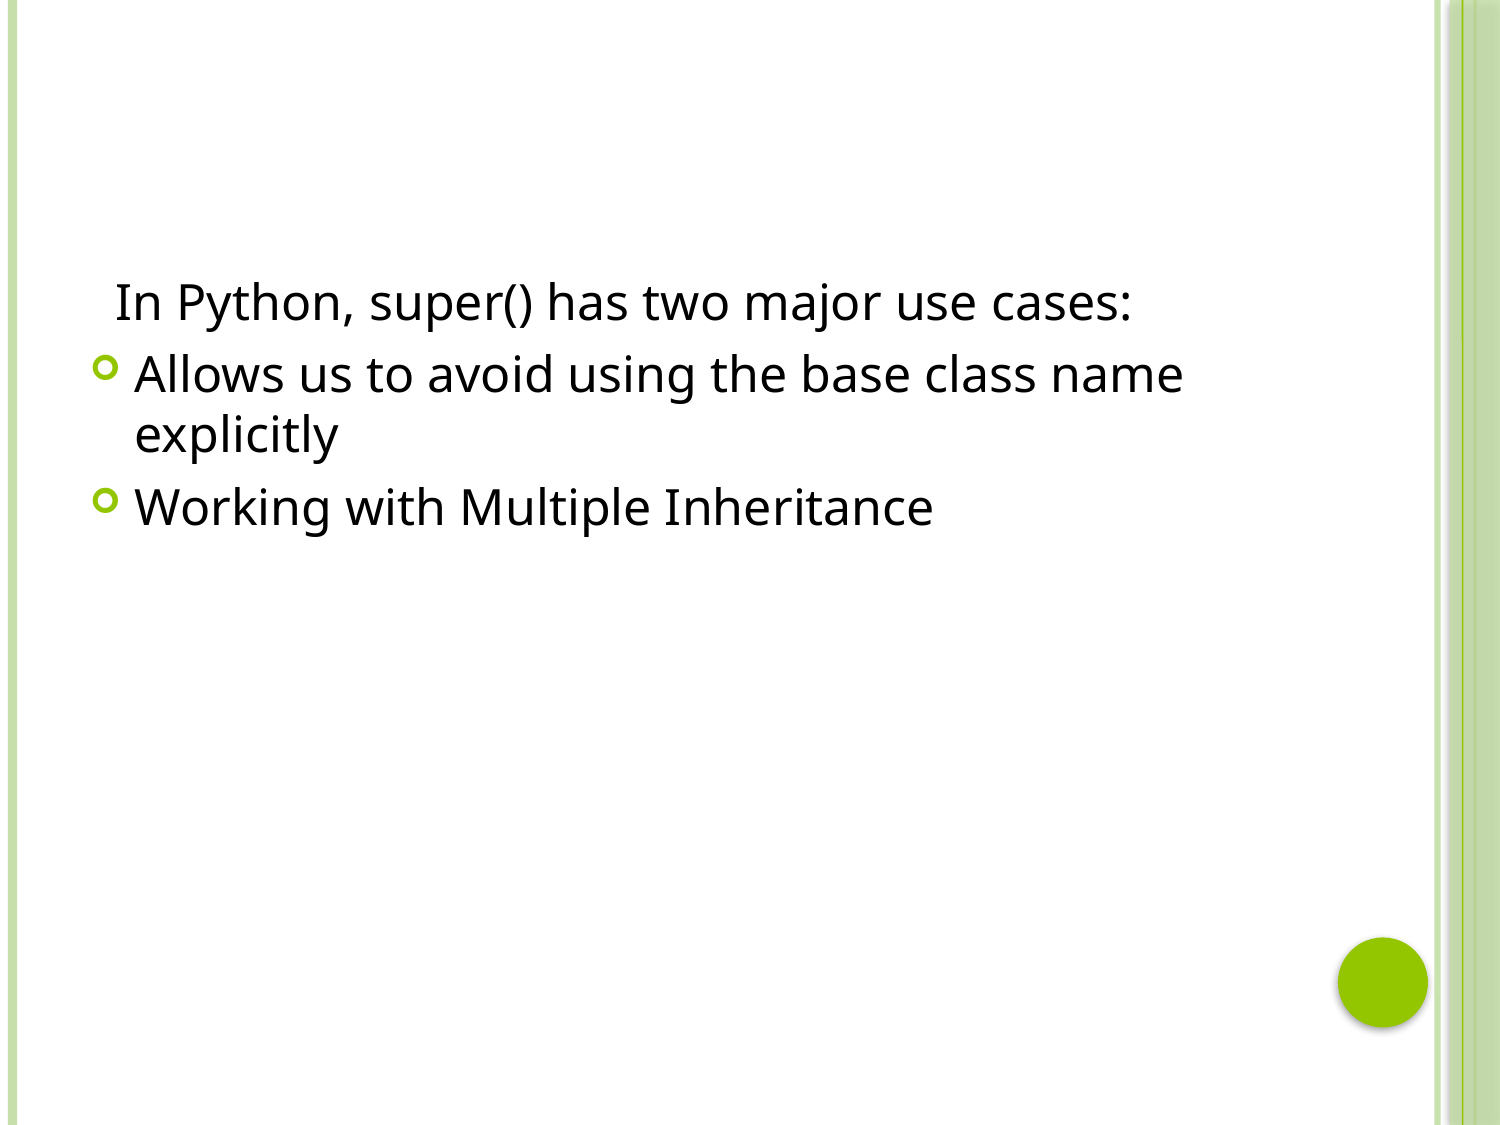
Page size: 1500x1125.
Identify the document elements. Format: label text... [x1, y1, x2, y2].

list In Python, super() has two major use cases: Allows us to avoid using the base class name explicitly Working with Multiple Inheritance [75, 262, 1300, 1062]
